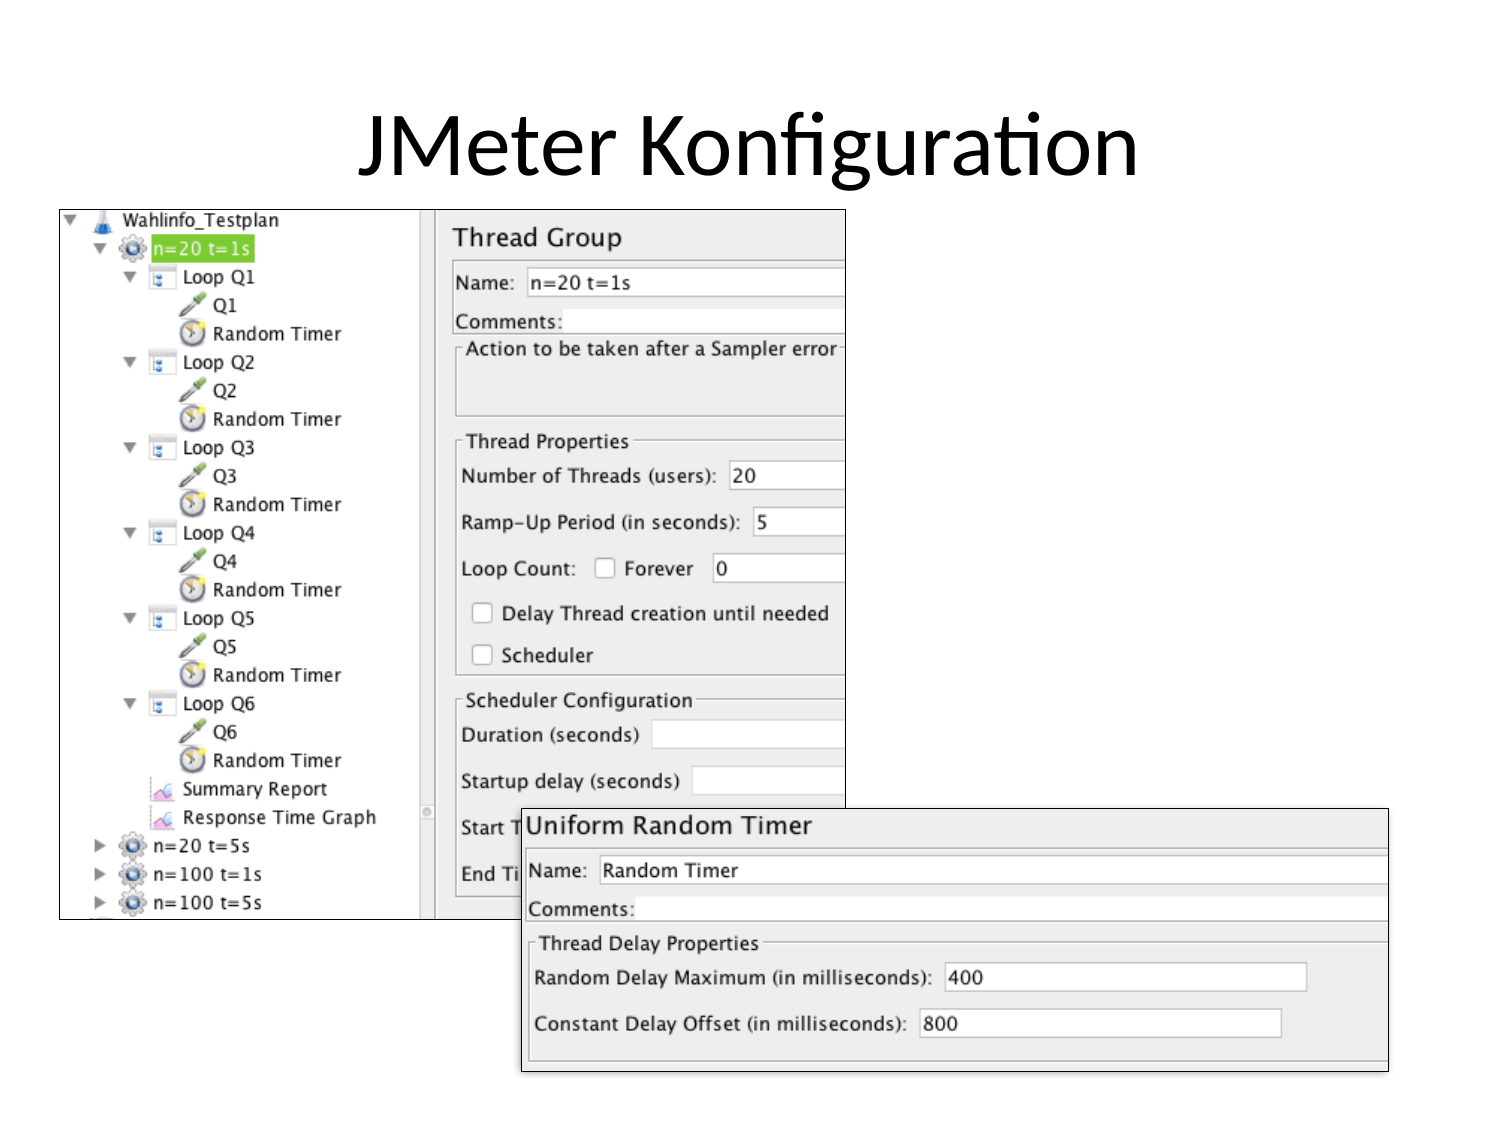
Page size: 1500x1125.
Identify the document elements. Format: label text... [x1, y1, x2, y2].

picture [59, 209, 1389, 1071]
title JMeter Konfiguration [75, 45, 1425, 233]
